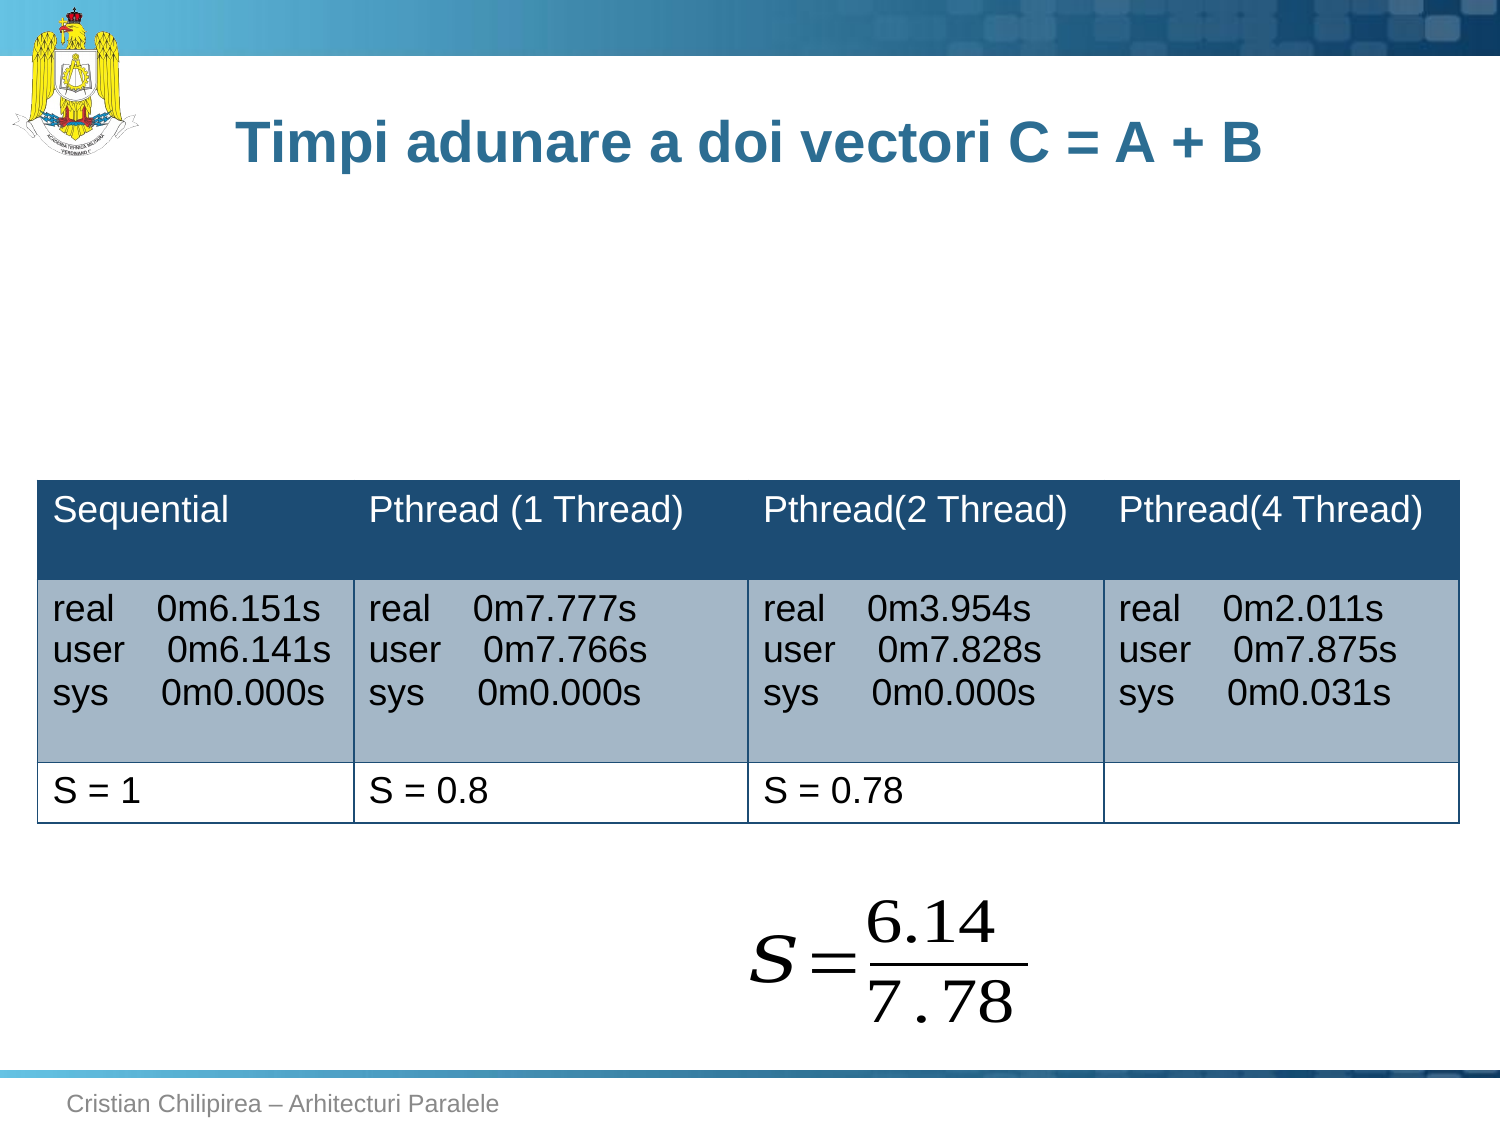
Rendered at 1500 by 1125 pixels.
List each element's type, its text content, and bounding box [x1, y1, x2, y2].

footer Cristian Chilipirea – Arhitecturi Paralele [51, 1083, 1157, 1125]
table_cell [1105, 763, 1458, 822]
picture [0, 0, 1500, 156]
table_cell real 0m2.011s user 0m7.875s sys 0m0.031s [1105, 580, 1458, 762]
table_cell real 0m3.954s user 0m7.828s sys 0m0.000s [749, 580, 1103, 762]
table_cell S = 0.8 [355, 763, 747, 822]
table_cell real 0m7.777s user 0m7.766s sys 0m0.000s [355, 580, 747, 762]
table_header Pthread(2 Thread) [749, 481, 1103, 579]
table_header Pthread(4 Thread) [1105, 481, 1458, 579]
table_cell S = 1 [38, 763, 353, 822]
title Timpi adunare a doi vectori C = A + B [51, 102, 1449, 178]
table_header Pthread (1 Thread) [355, 481, 747, 579]
table_cell real 0m6.151s user 0m6.141s sys 0m0.000s [38, 580, 353, 762]
picture [0, 1070, 1500, 1078]
table_header Sequential [38, 481, 353, 579]
table_cell S = 0.78 [749, 763, 1103, 822]
